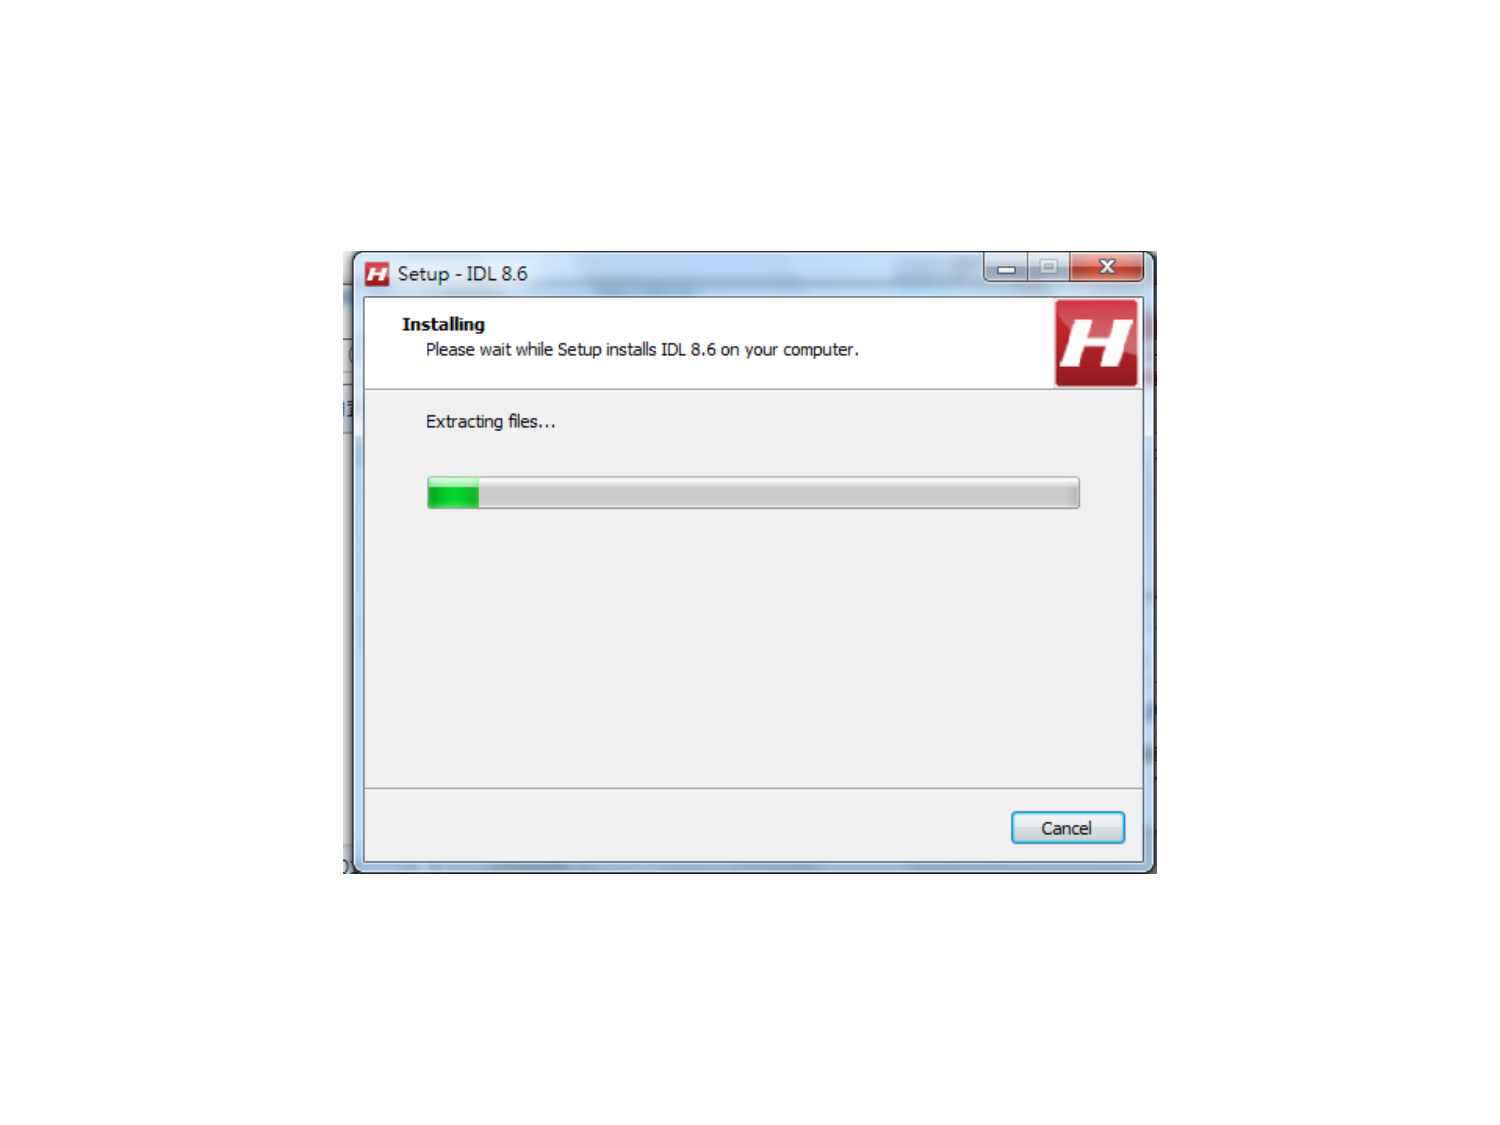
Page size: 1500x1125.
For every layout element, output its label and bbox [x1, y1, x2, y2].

picture [343, 251, 1157, 874]
